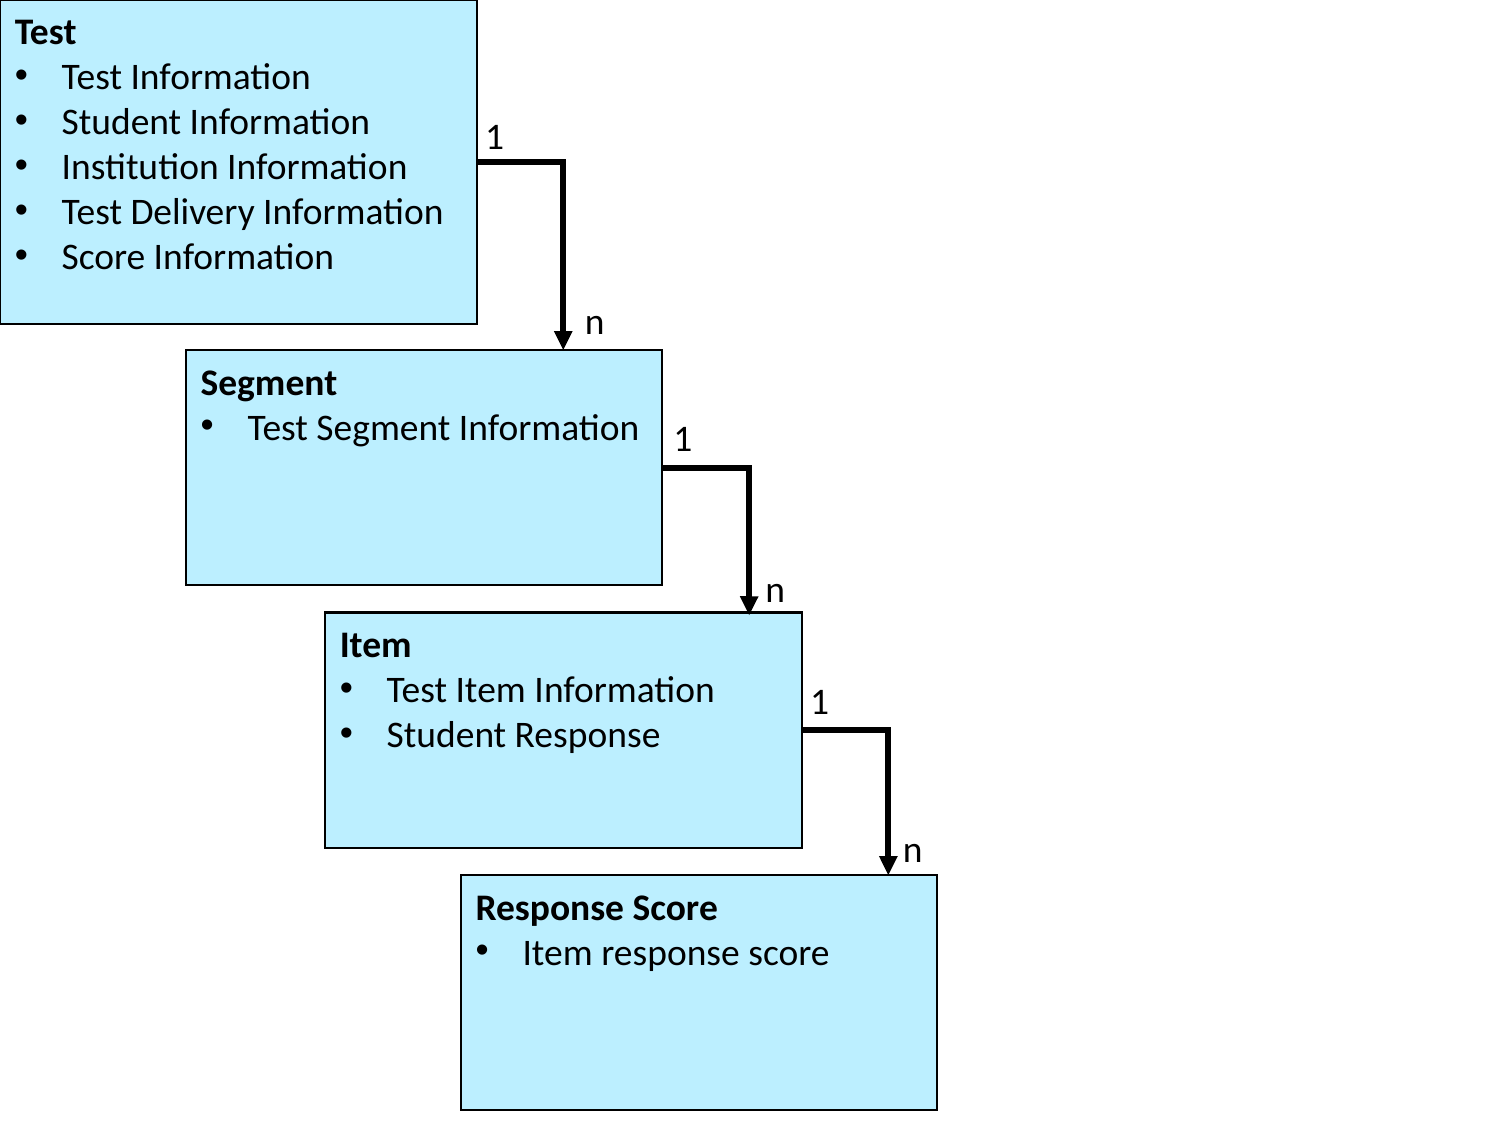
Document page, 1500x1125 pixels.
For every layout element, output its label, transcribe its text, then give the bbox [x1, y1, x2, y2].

text_box 1 [658, 407, 708, 467]
text_box n [888, 817, 938, 878]
text_box 1 [795, 669, 845, 730]
text_box 1 [470, 104, 520, 165]
text_box Segment Test Segment Information [185, 349, 663, 586]
text_box Item Test Item Information Student Response [324, 611, 803, 849]
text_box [476, 161, 564, 350]
text_box Response Score Item response score [460, 874, 938, 1111]
text_box n [750, 558, 801, 618]
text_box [662, 467, 750, 616]
text_box Test Test Information Student Information Institution Information Test Delivery Information Score Information [0, 0, 478, 325]
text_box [801, 730, 889, 875]
text_box n [570, 289, 620, 350]
